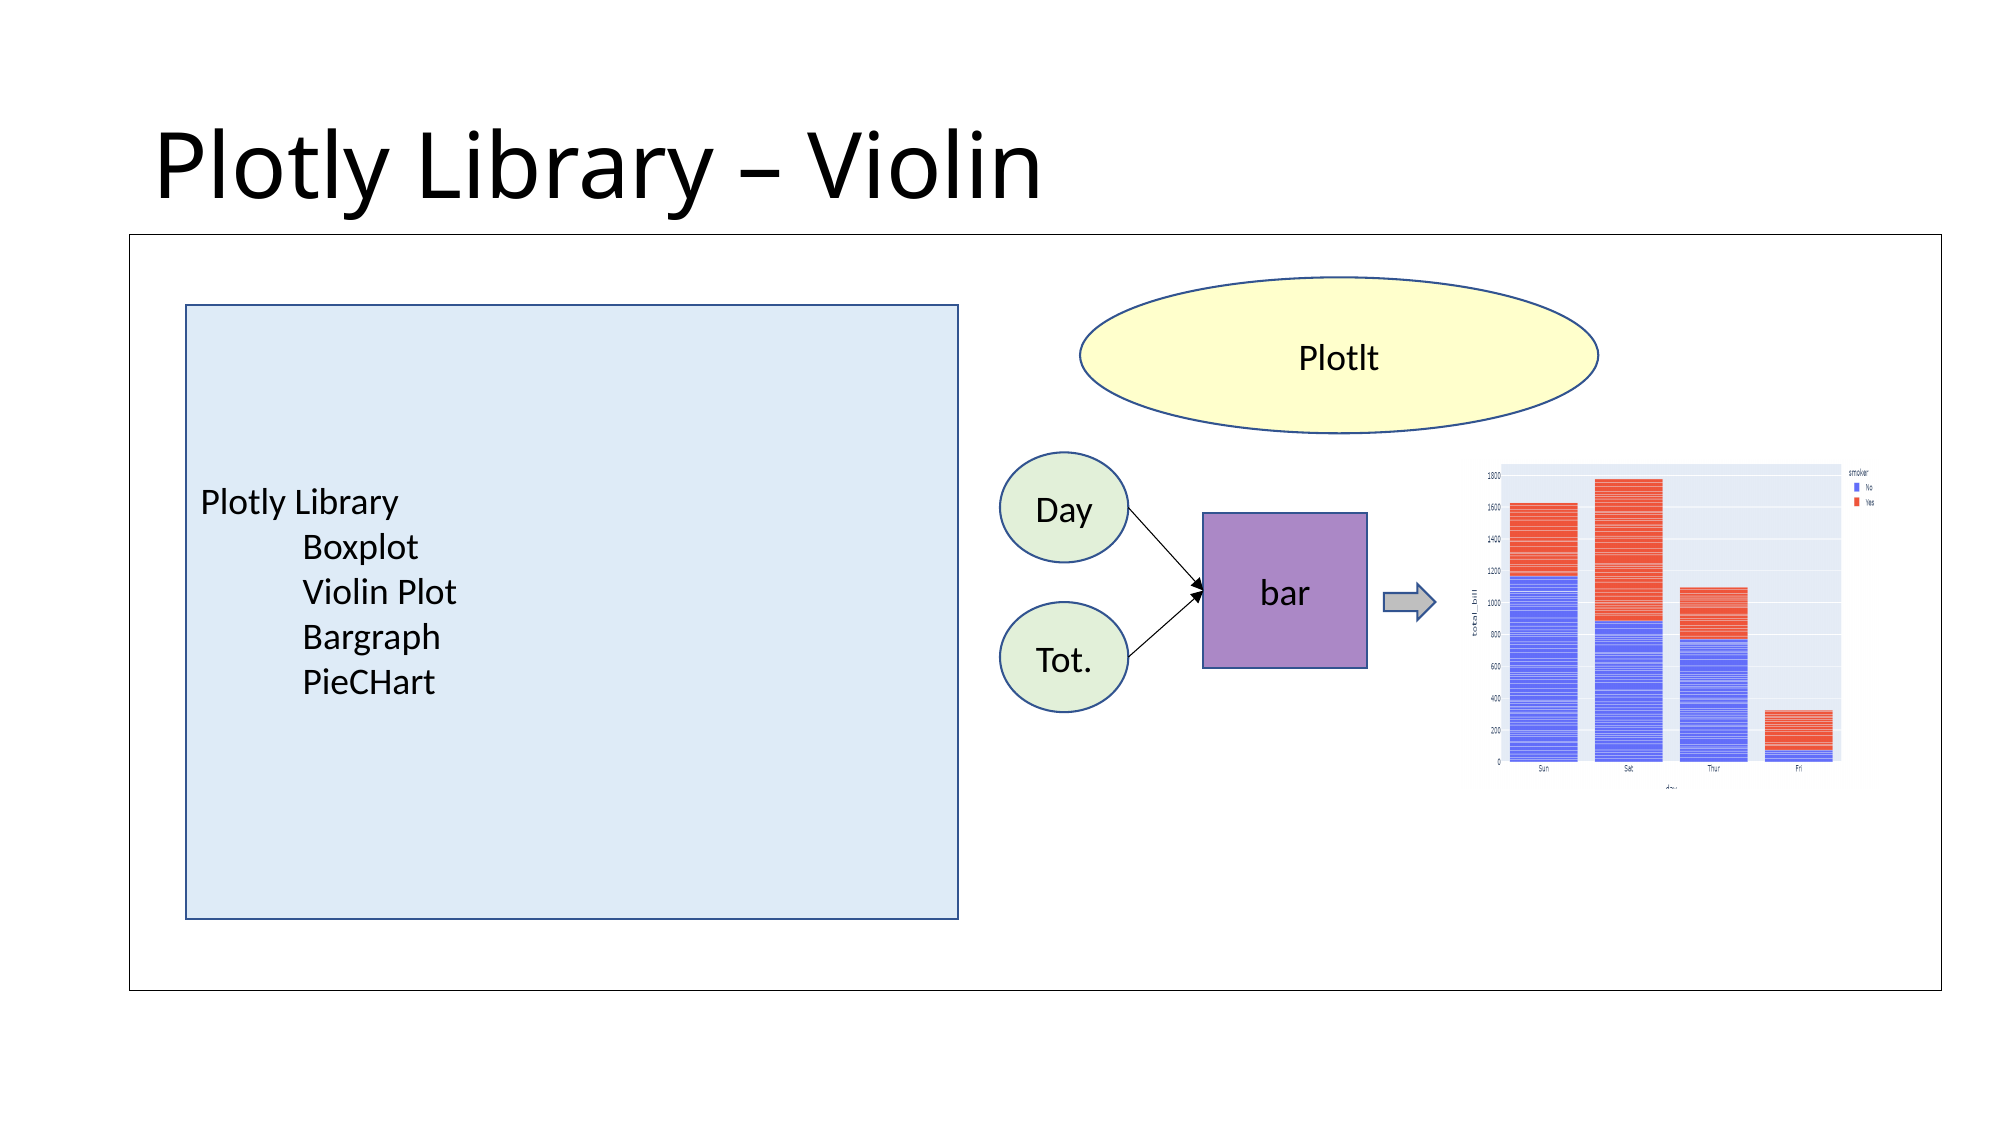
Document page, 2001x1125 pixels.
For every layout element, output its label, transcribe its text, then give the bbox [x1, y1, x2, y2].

text_box Tot. [998, 601, 1130, 714]
text_box bar [1202, 512, 1368, 669]
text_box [1128, 590, 1204, 658]
title Plotly Library – Violin [137, 59, 1863, 234]
text_box Day [998, 451, 1130, 564]
list [129, 234, 1942, 991]
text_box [1128, 507, 1204, 590]
text_box [1382, 581, 1437, 623]
picture [1461, 459, 1880, 789]
text_box Plotly Library Boxplot Violin Plot Bargraph PieCHart [185, 304, 959, 920]
text_box Plotlt [1078, 276, 1600, 435]
